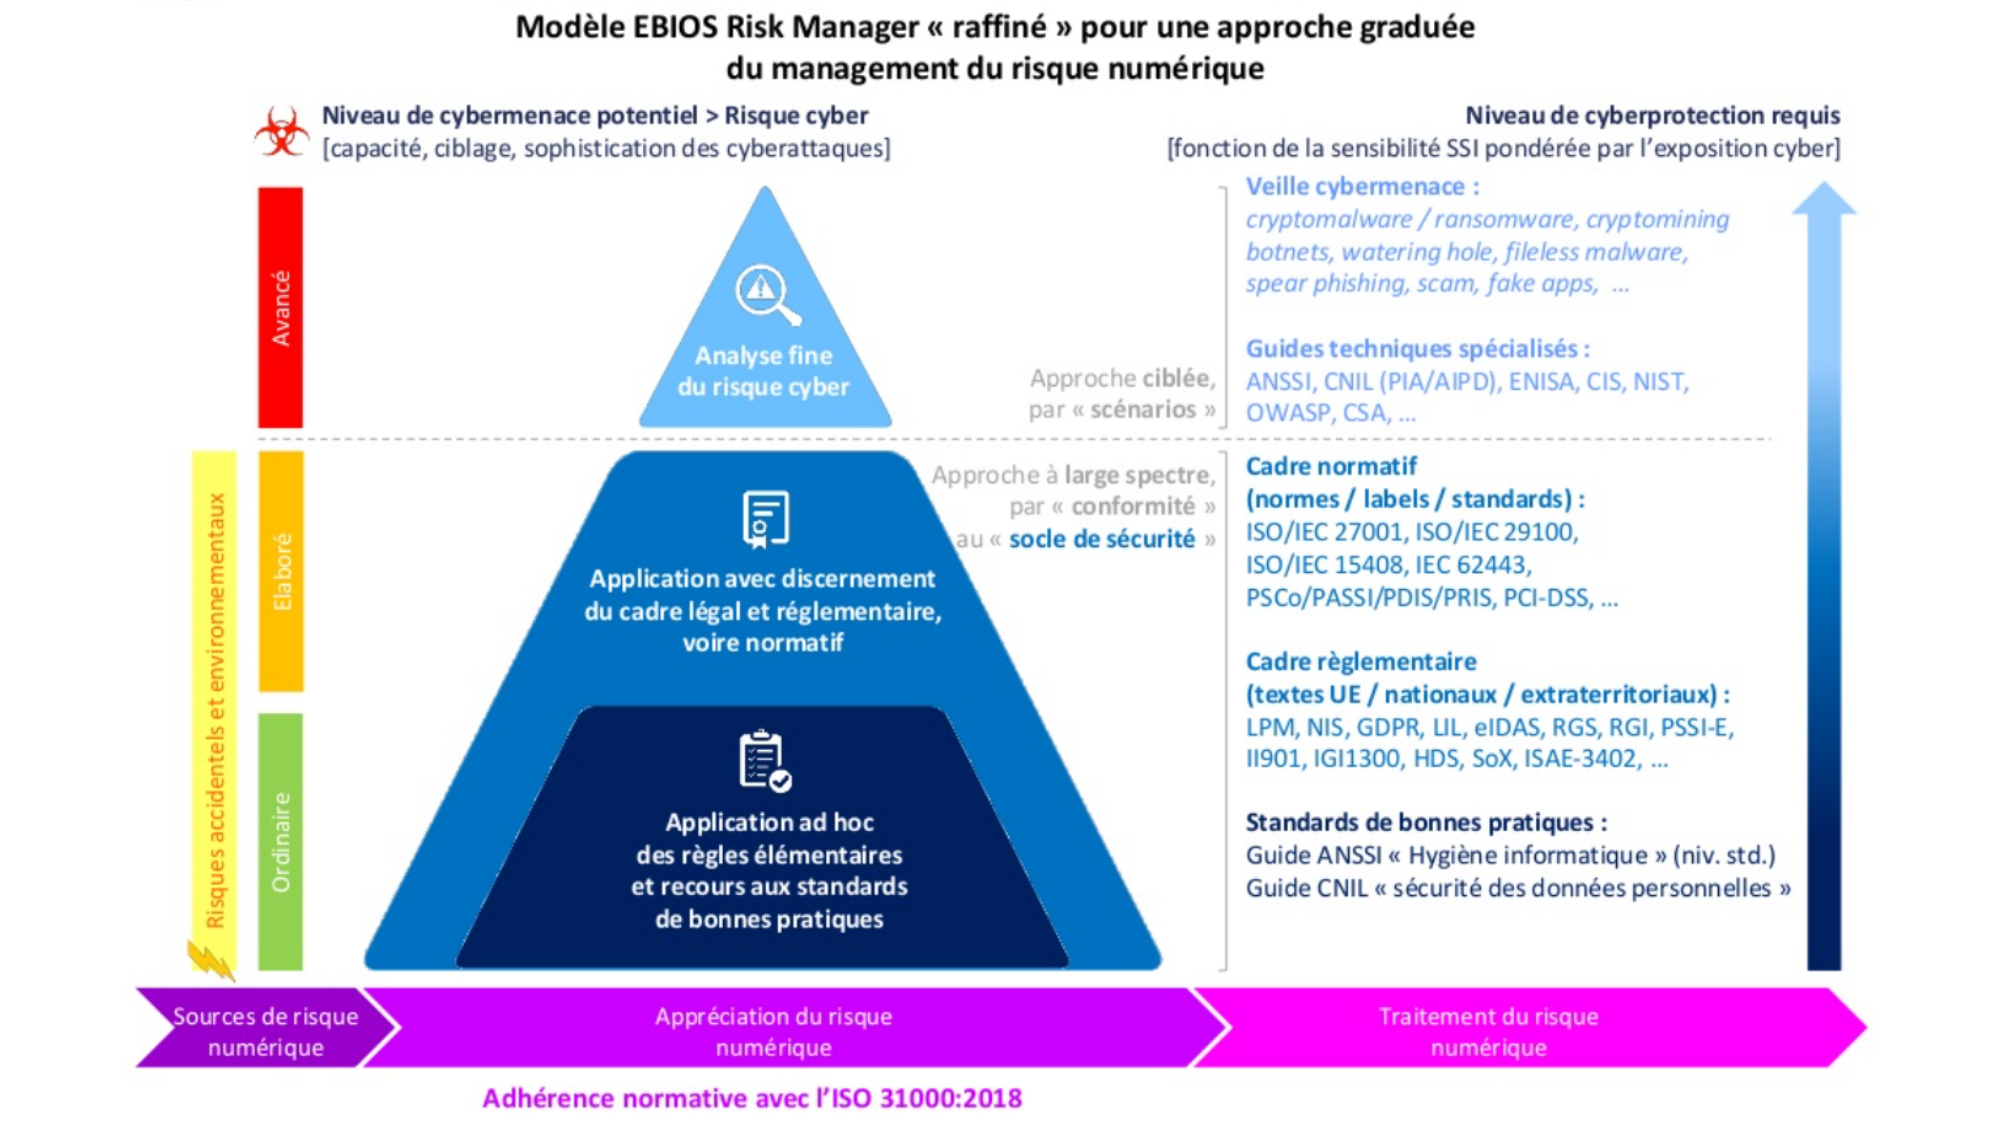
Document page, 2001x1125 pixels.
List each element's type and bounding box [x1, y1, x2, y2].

picture [126, 0, 1874, 1125]
